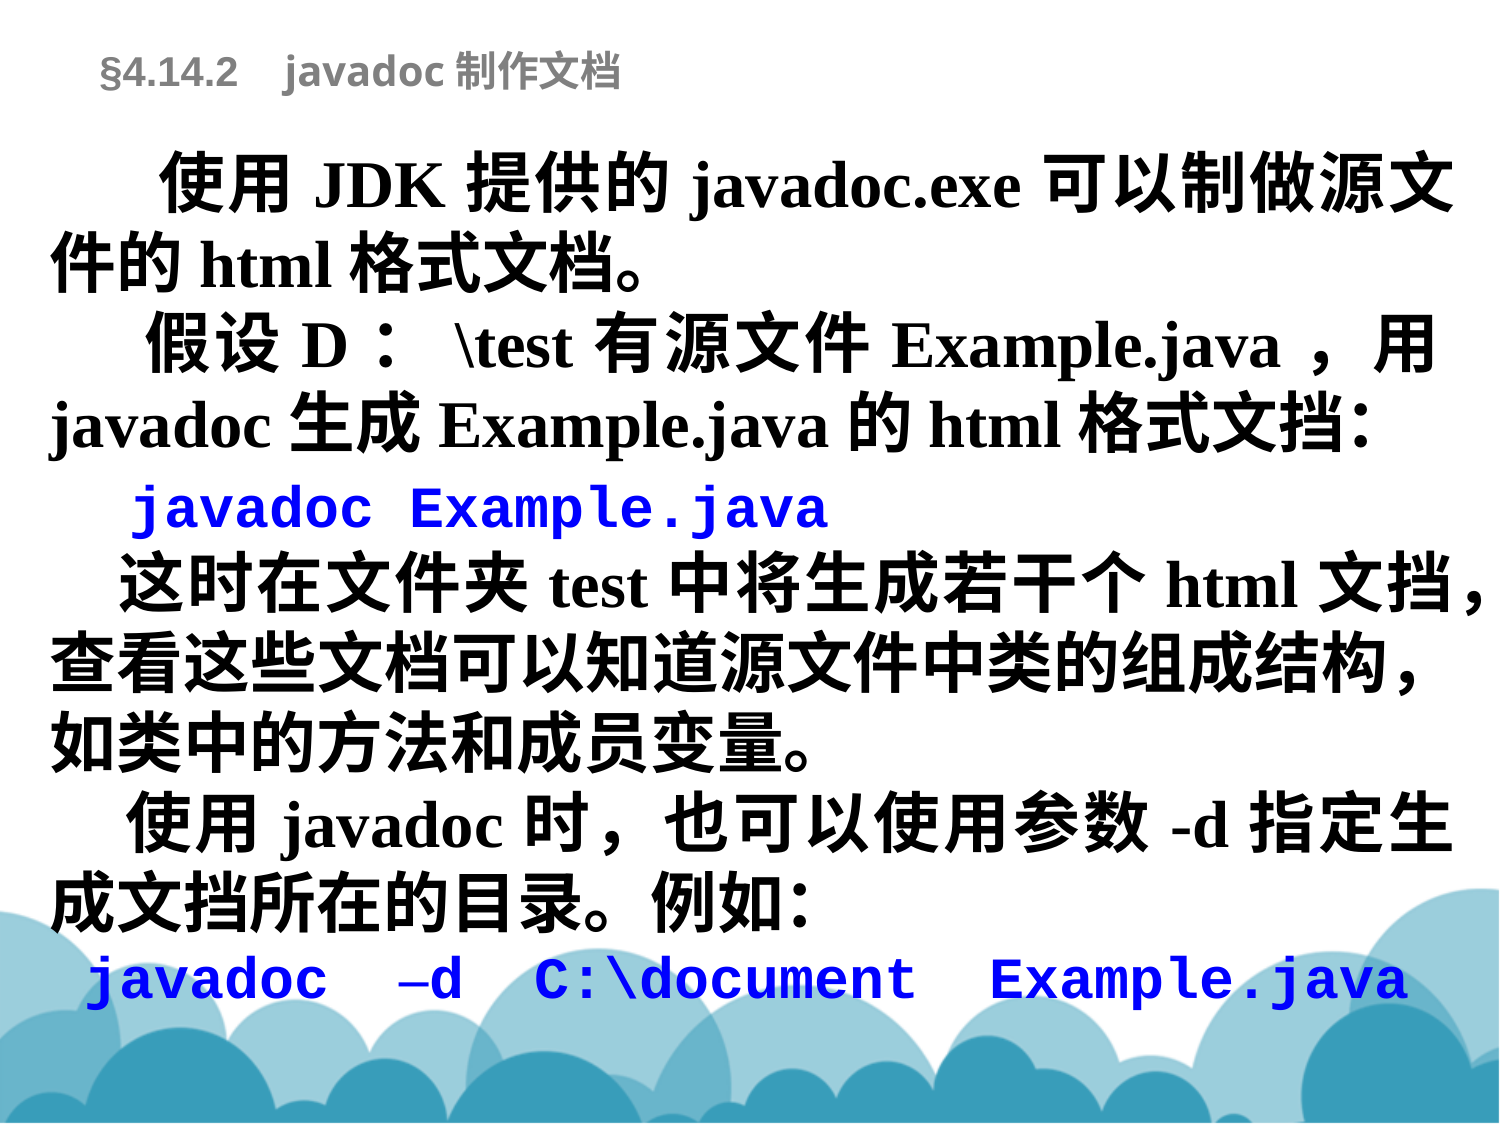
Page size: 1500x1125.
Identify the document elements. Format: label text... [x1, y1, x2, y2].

text_box 使用JDK提供的javadoc.exe可以制做源文件的html格式文档。 假设D：\test有源文件Example.java，用javadoc生成Example.java的html格式文挡： javadoc Example.java 这时在文件夹test中将生成若干个html文挡，查看这些文档可以知道源文件中类的组成结构，如类中的方法和成员变量。 使用javadoc时，也可以使用参数-d指定生成文挡所在的目录。例如： javadoc –d C:\document Example.java [35, 133, 1470, 1018]
subtitle §4.14.2 javadoc制作文档 [37, 37, 1238, 113]
footer [512, 1024, 988, 1103]
slide_number [75, 1024, 425, 1103]
picture [0, 0, 1500, 1125]
